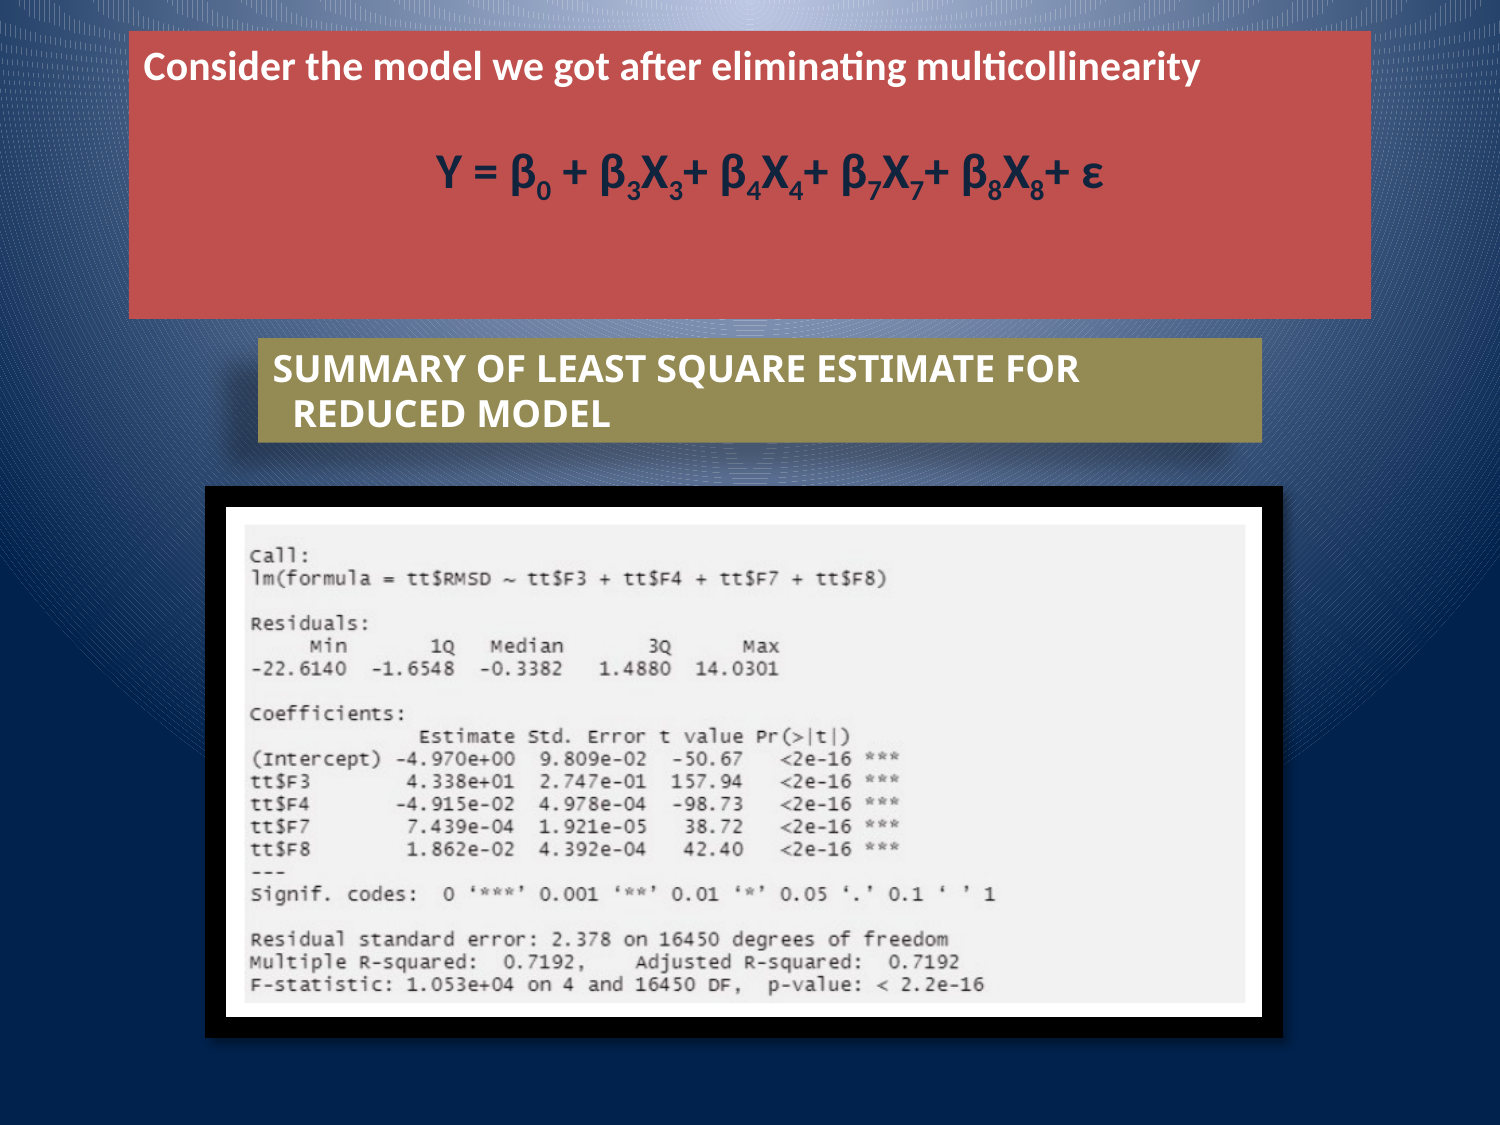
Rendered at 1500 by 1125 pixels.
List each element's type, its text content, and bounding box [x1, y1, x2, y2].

text_box Consider the model we got after eliminating multicollinearity Y = β0 + β3X3+ β4X4+ β7X7+ β8X8+ ε [128, 30, 1372, 319]
text_box SUMMARY OF LEAST SQUARE ESTIMATE FOR REDUCED MODEL [258, 338, 1263, 443]
picture [225, 506, 1263, 1018]
